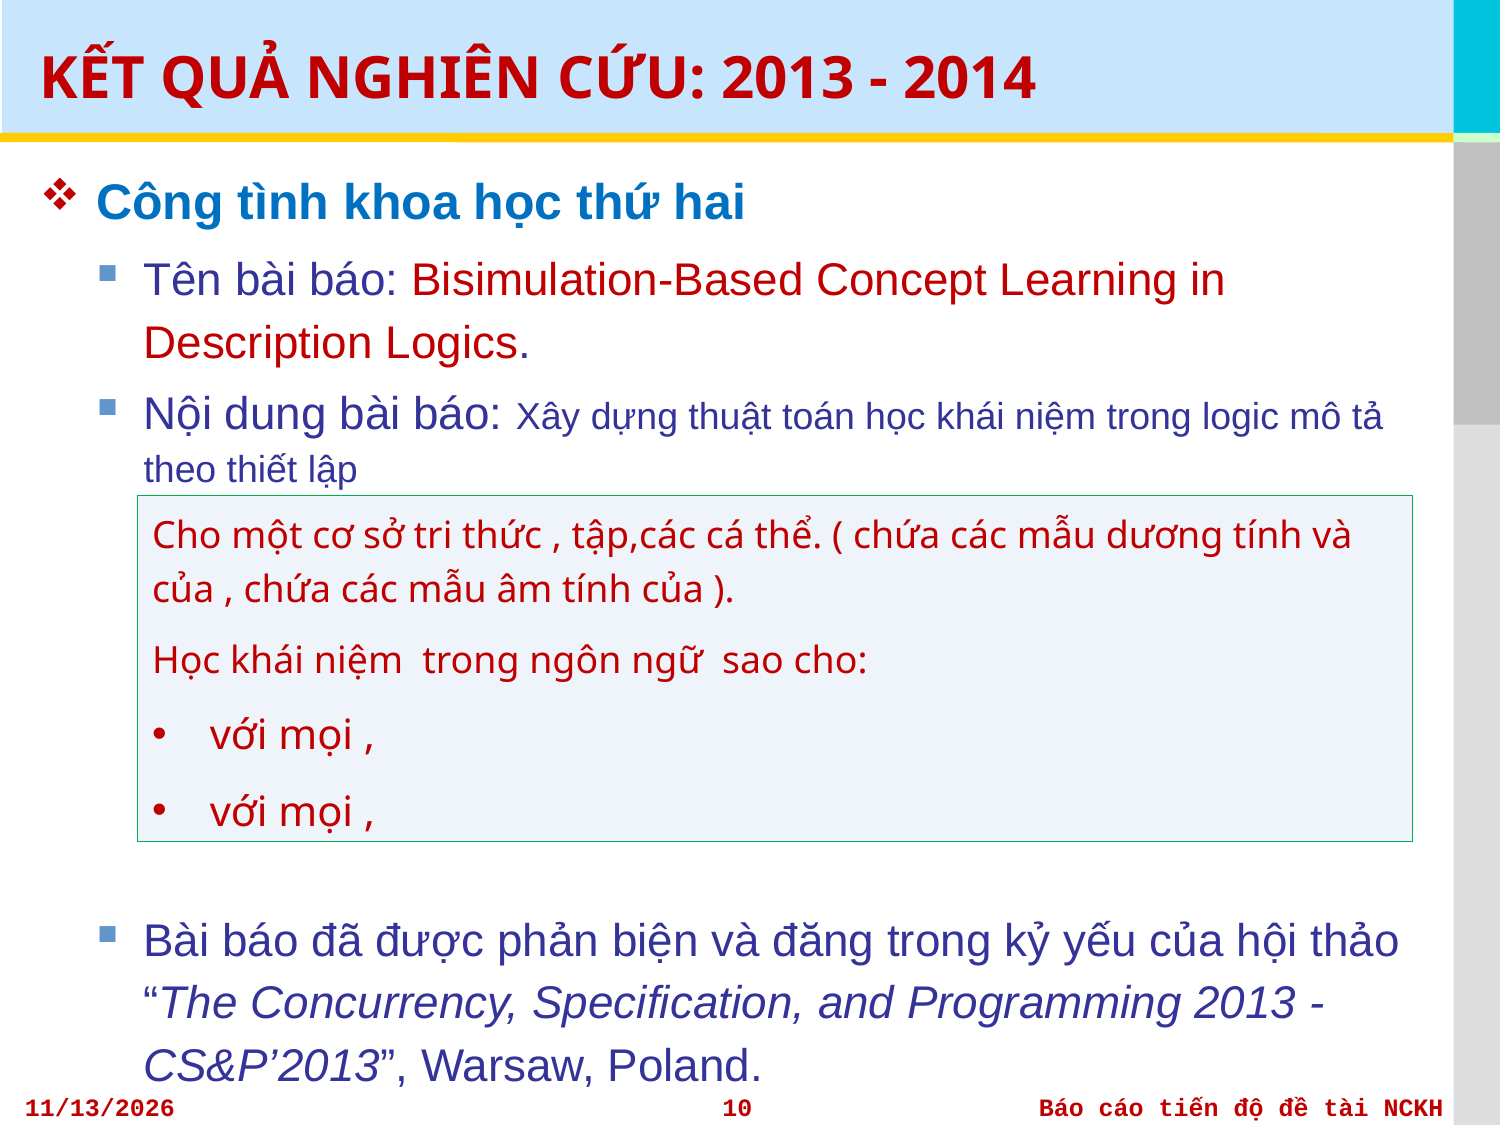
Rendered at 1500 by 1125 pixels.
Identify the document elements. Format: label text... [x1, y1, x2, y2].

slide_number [24, 1087, 413, 1125]
footer Báo cáo tiến độ đề tài NCKH [913, 1087, 1444, 1125]
list Công tình khoa học thứ hai Tên bài báo: Bisimulation-Based Concept Learning in Description Logics. Nội dung bài báo: Xây dựng thuật toán học khái niệm trong logic mô tả theo thiết lập Bài báo đã được phản biện và đăng trong kỷ yếu của hội thảo “The Concurrency, Specification, and Programming 2013 - CS&P’2013”, Warsaw, Poland. [24, 149, 1465, 1076]
slide_number 10 [562, 1087, 913, 1125]
title KẾT QUẢ NGHIÊN CỨU: 2013 - 2014 [24, 24, 1476, 126]
